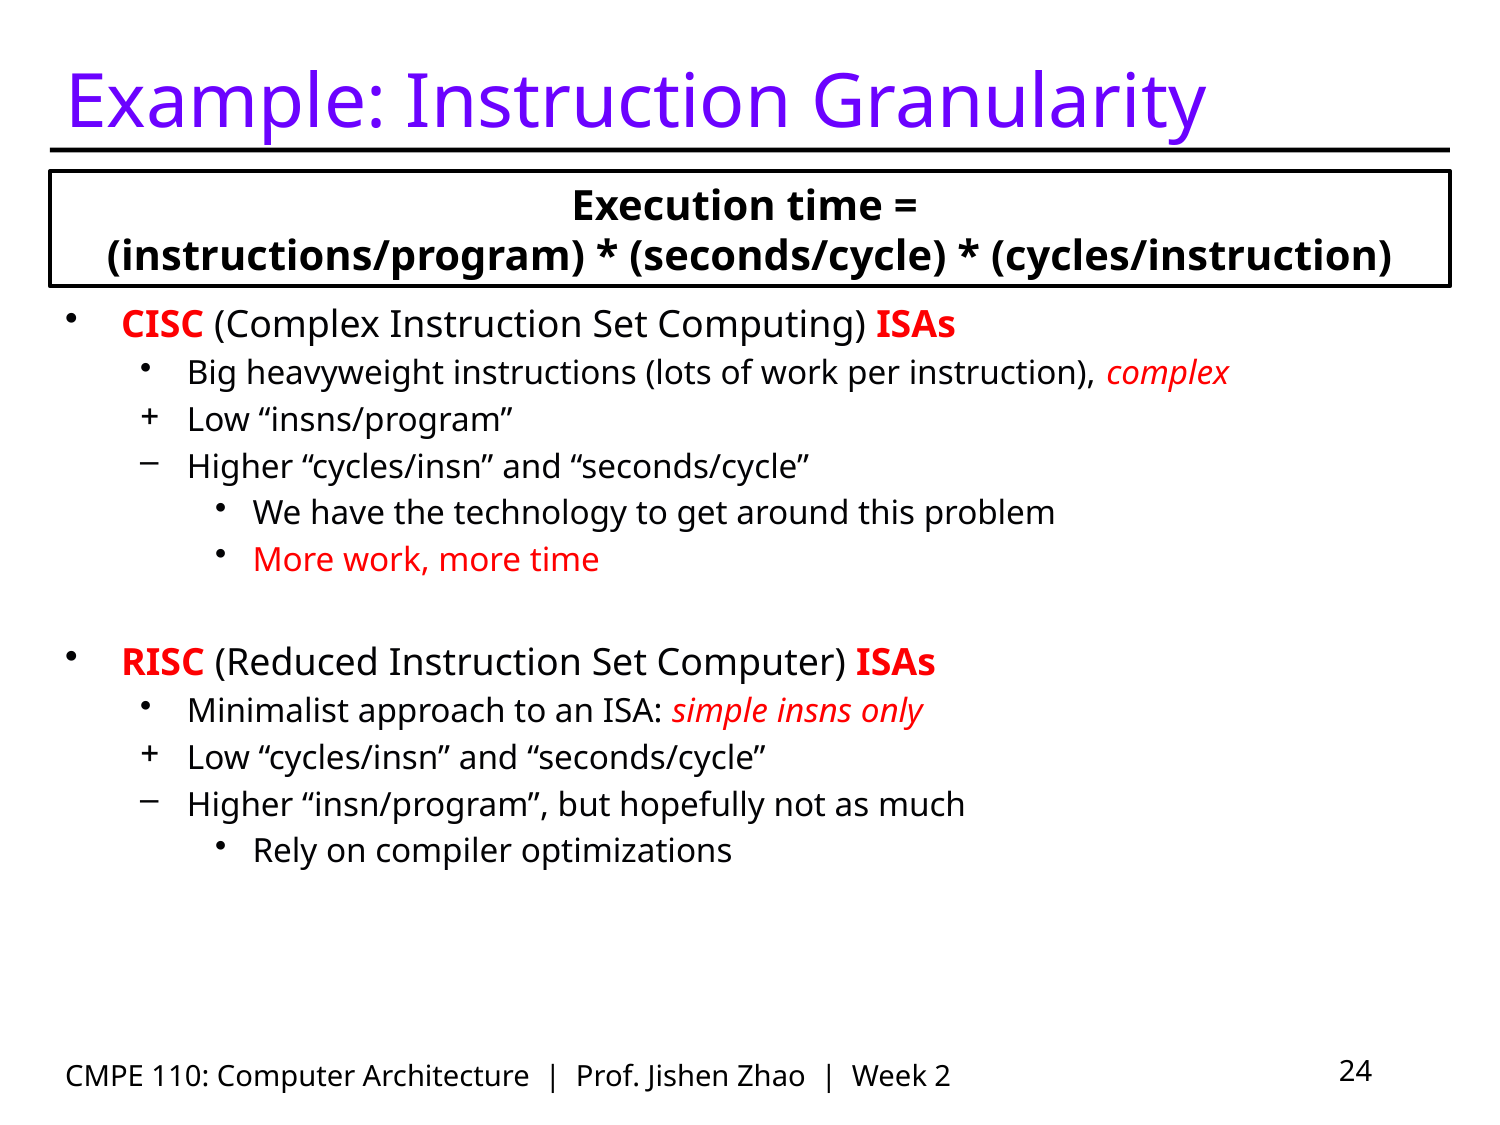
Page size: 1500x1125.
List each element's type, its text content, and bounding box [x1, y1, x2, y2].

title Example: Instruction Granularity [49, 37, 1451, 151]
text_box Execution time = (instructions/program) * (seconds/cycle) * (cycles/instruction) [50, 171, 1450, 287]
list CISC (Complex Instruction Set Computing) ISAs Big heavyweight instructions (lots of work per instruction), complex Low “insns/program” Higher “cycles/insn” and “seconds/cycle” We have the technology to get around this problem More work, more time RISC (Reduced Instruction Set Computer) ISAs Minimalist approach to an ISA: simple insns only Low “cycles/insn” and “seconds/cycle” Higher “insn/program”, but hopefully not as much Rely on compiler optimizations [49, 187, 1451, 1038]
slide_number 24 [1074, 1049, 1388, 1101]
footer CMPE 110: Computer Architecture | Prof. Jishen Zhao | Week 2 [49, 1049, 988, 1101]
